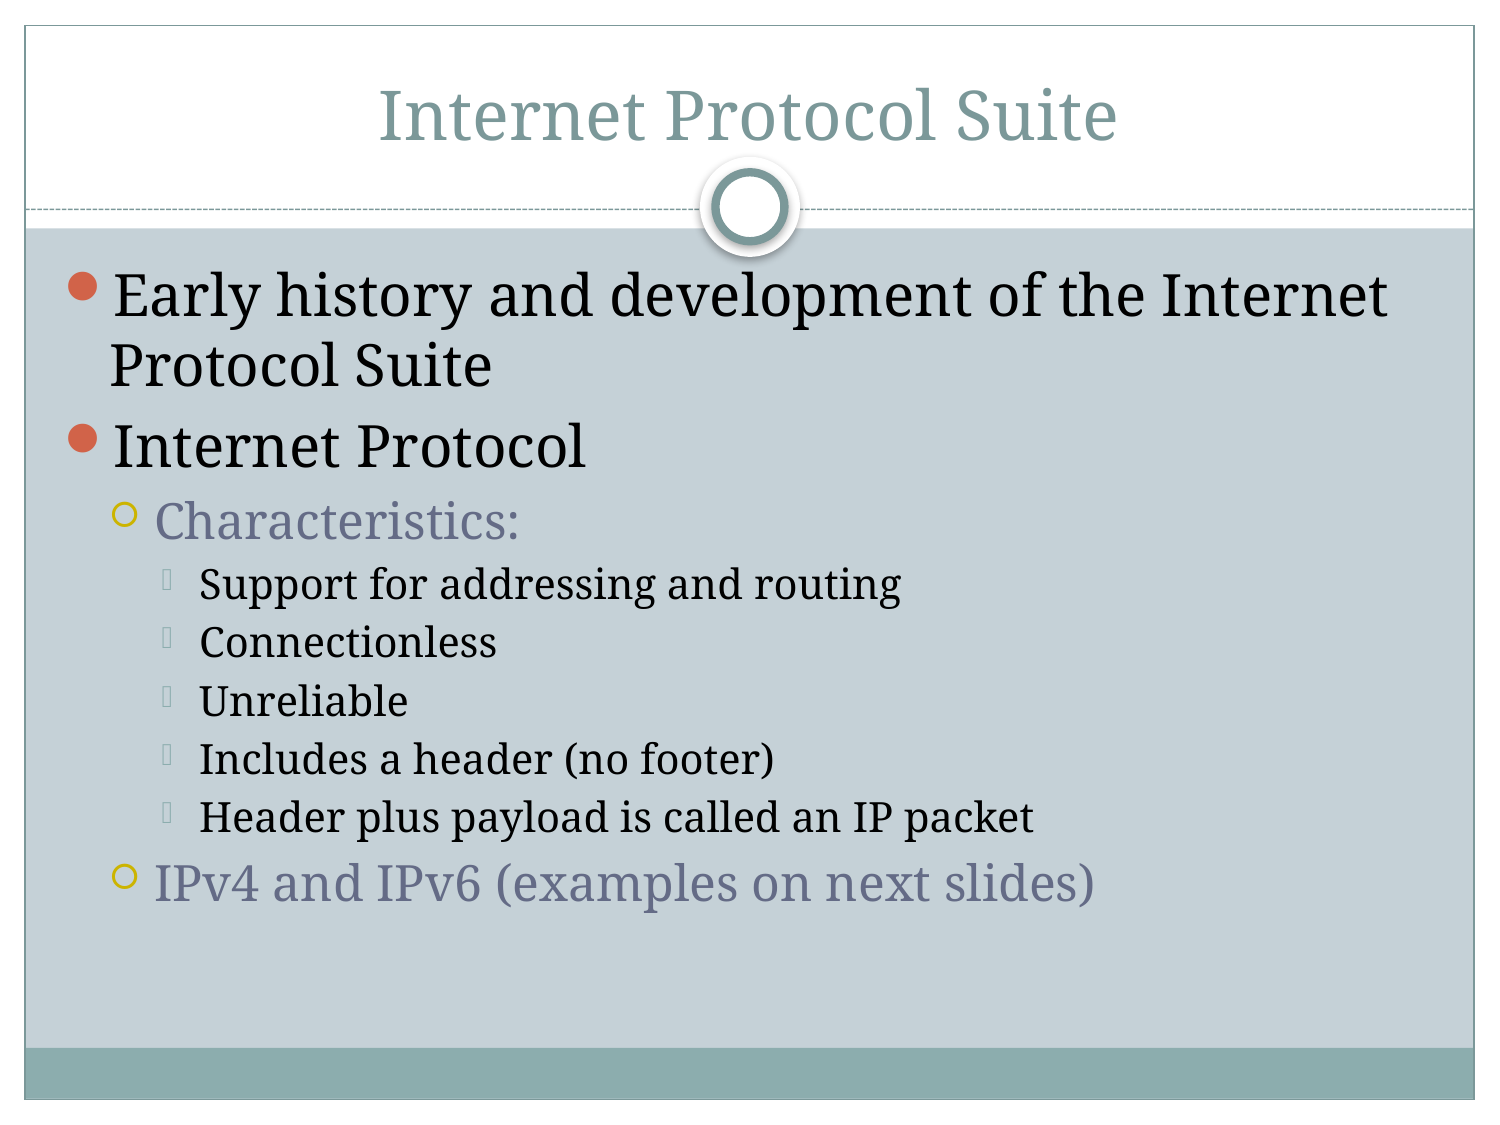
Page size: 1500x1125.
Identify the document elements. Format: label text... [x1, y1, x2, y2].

list Early history and development of the Internet Protocol Suite Internet Protocol Characteristics: Support for addressing and routing Connectionless Unreliable Includes a header (no footer) Header plus payload is called an IP packet IPv4 and IPv6 (examples on next slides) [49, 250, 1445, 1001]
title Internet Protocol Suite [49, 37, 1450, 162]
